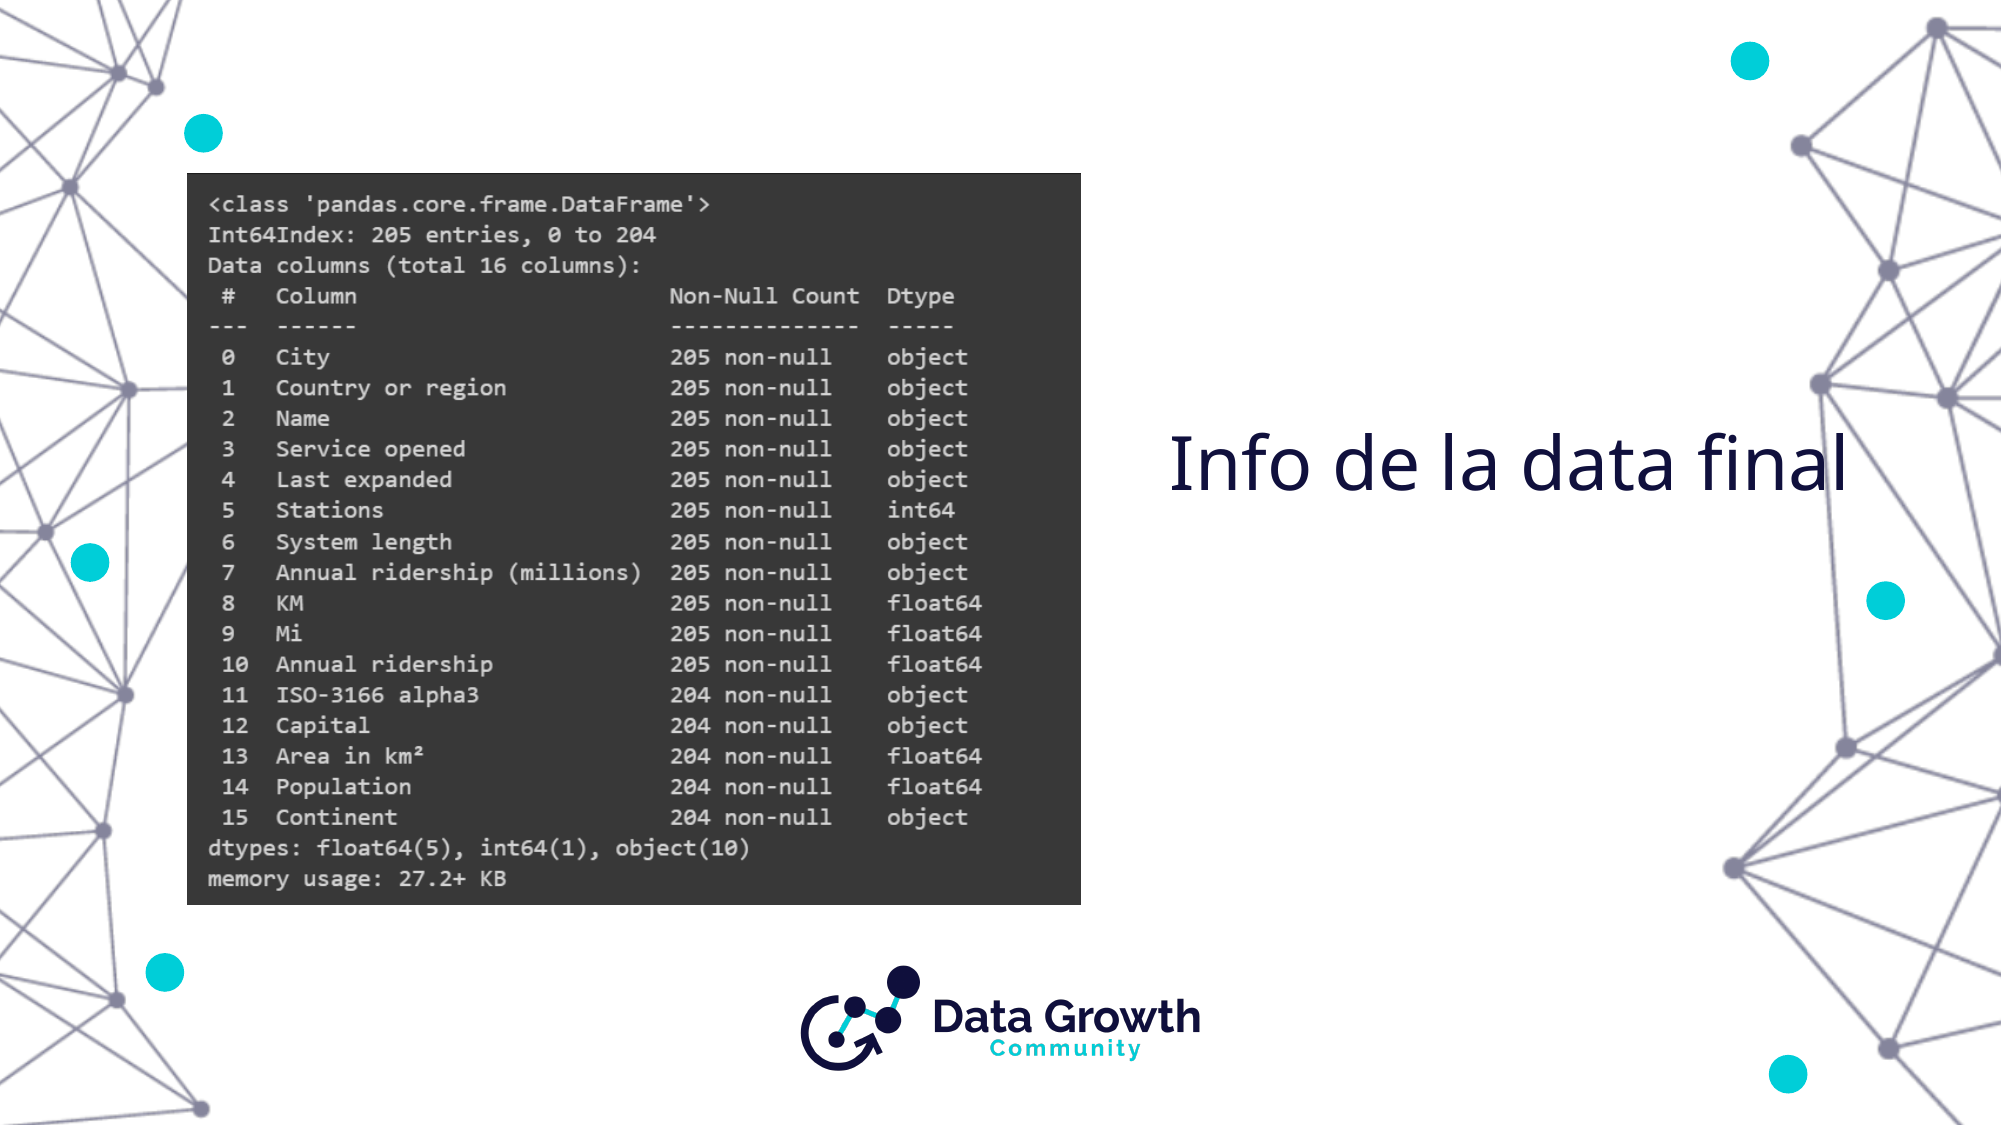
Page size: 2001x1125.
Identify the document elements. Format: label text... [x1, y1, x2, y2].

picture [780, 949, 1220, 1087]
picture [186, 173, 1081, 906]
title Info de la data final [1144, 418, 1877, 661]
